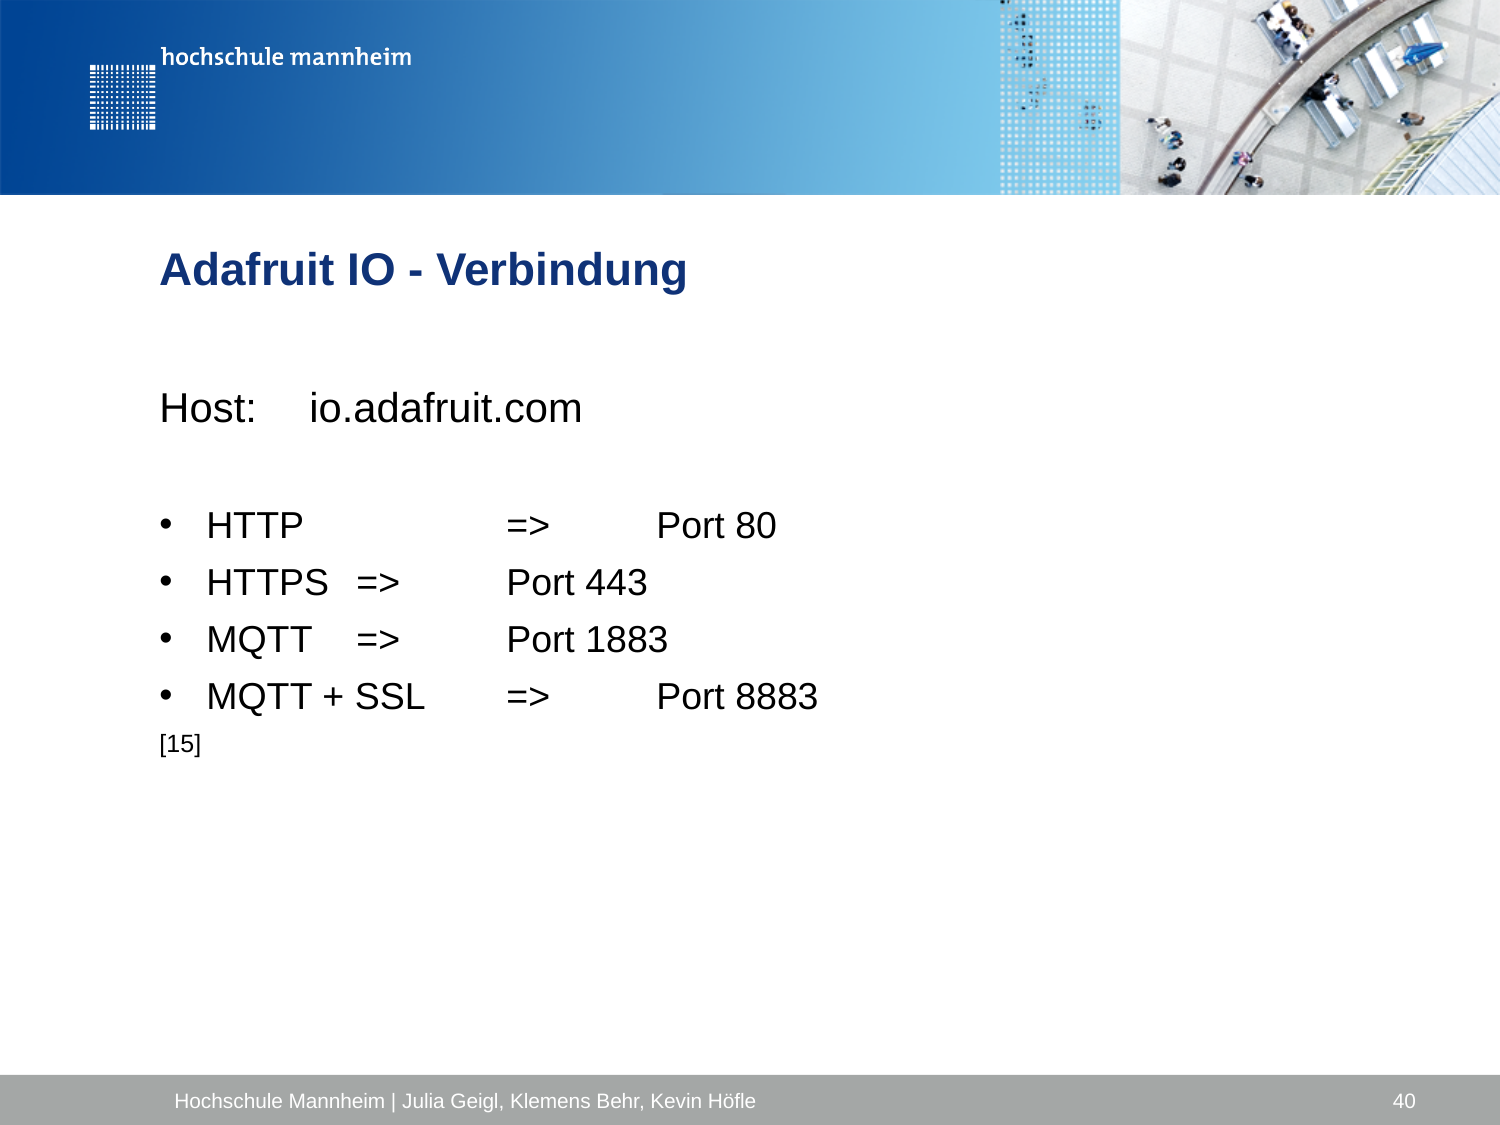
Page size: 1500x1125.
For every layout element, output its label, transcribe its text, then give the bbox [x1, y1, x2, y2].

title Adafruit IO - Verbindung [159, 234, 1430, 376]
slide_number 40 [1080, 1074, 1431, 1125]
list Host: io.adafruit.com HTTP => Port 80 HTTPS => Port 443 MQTT => Port 1883 MQTT + SSL => Port 8883 [15] [159, 376, 1430, 1024]
footer Hochschule Mannheim | Julia Geigl, Klemens Behr, Kevin Höfle [159, 1074, 1028, 1125]
picture [0, 0, 1500, 195]
